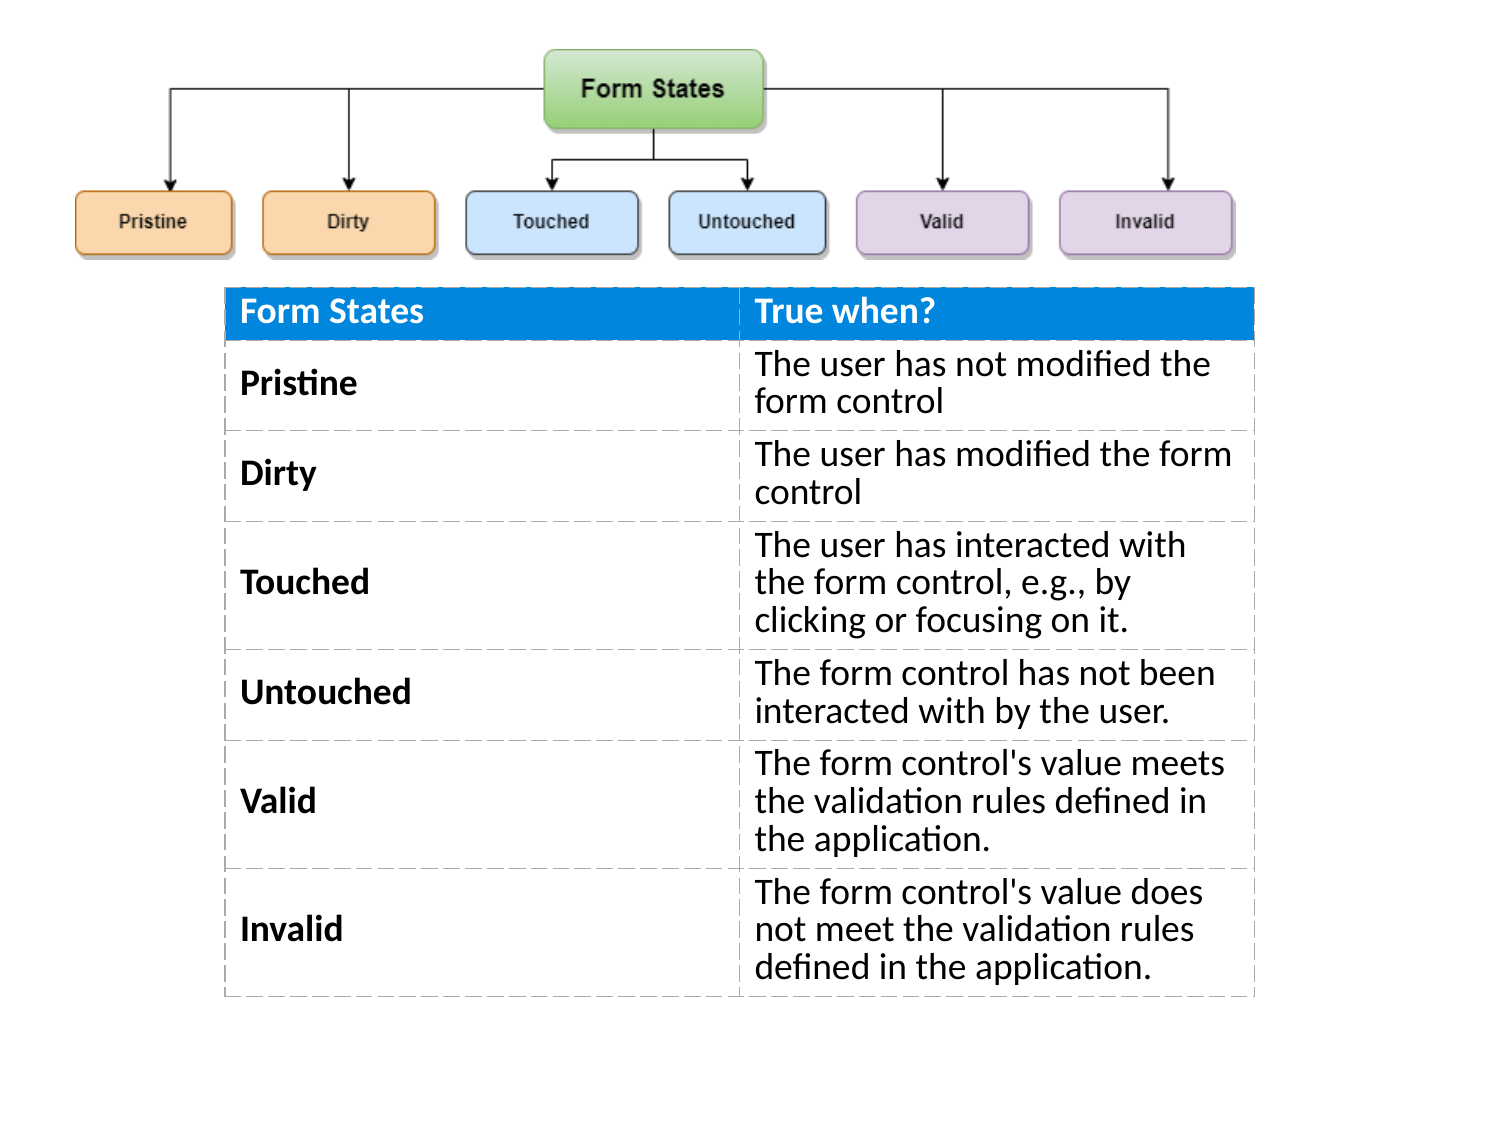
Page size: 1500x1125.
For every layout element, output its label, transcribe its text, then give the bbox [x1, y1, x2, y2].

table_cell The form control's value meets the validation rules defined in the application. [740, 740, 1254, 868]
table_cell Dirty [225, 431, 740, 521]
table_cell Touched [225, 521, 740, 650]
table_header Form States [225, 287, 740, 340]
table_cell The user has modified the form control [740, 431, 1254, 521]
table_cell Valid [225, 740, 740, 868]
table_cell The user has interacted with the form control, e.g., by clicking or focusing on it. [740, 521, 1254, 650]
table_cell The form control's value does not meet the validation rules defined in the application. [740, 868, 1254, 997]
table_cell Invalid [225, 868, 740, 997]
table_cell The form control has not been interacted with by the user. [740, 650, 1254, 740]
table_header True when? [740, 287, 1254, 340]
table_cell The user has not modified the form control [740, 340, 1254, 431]
table_cell Pristine [225, 340, 740, 431]
picture [74, 49, 1237, 260]
table_cell Untouched [225, 650, 740, 740]
